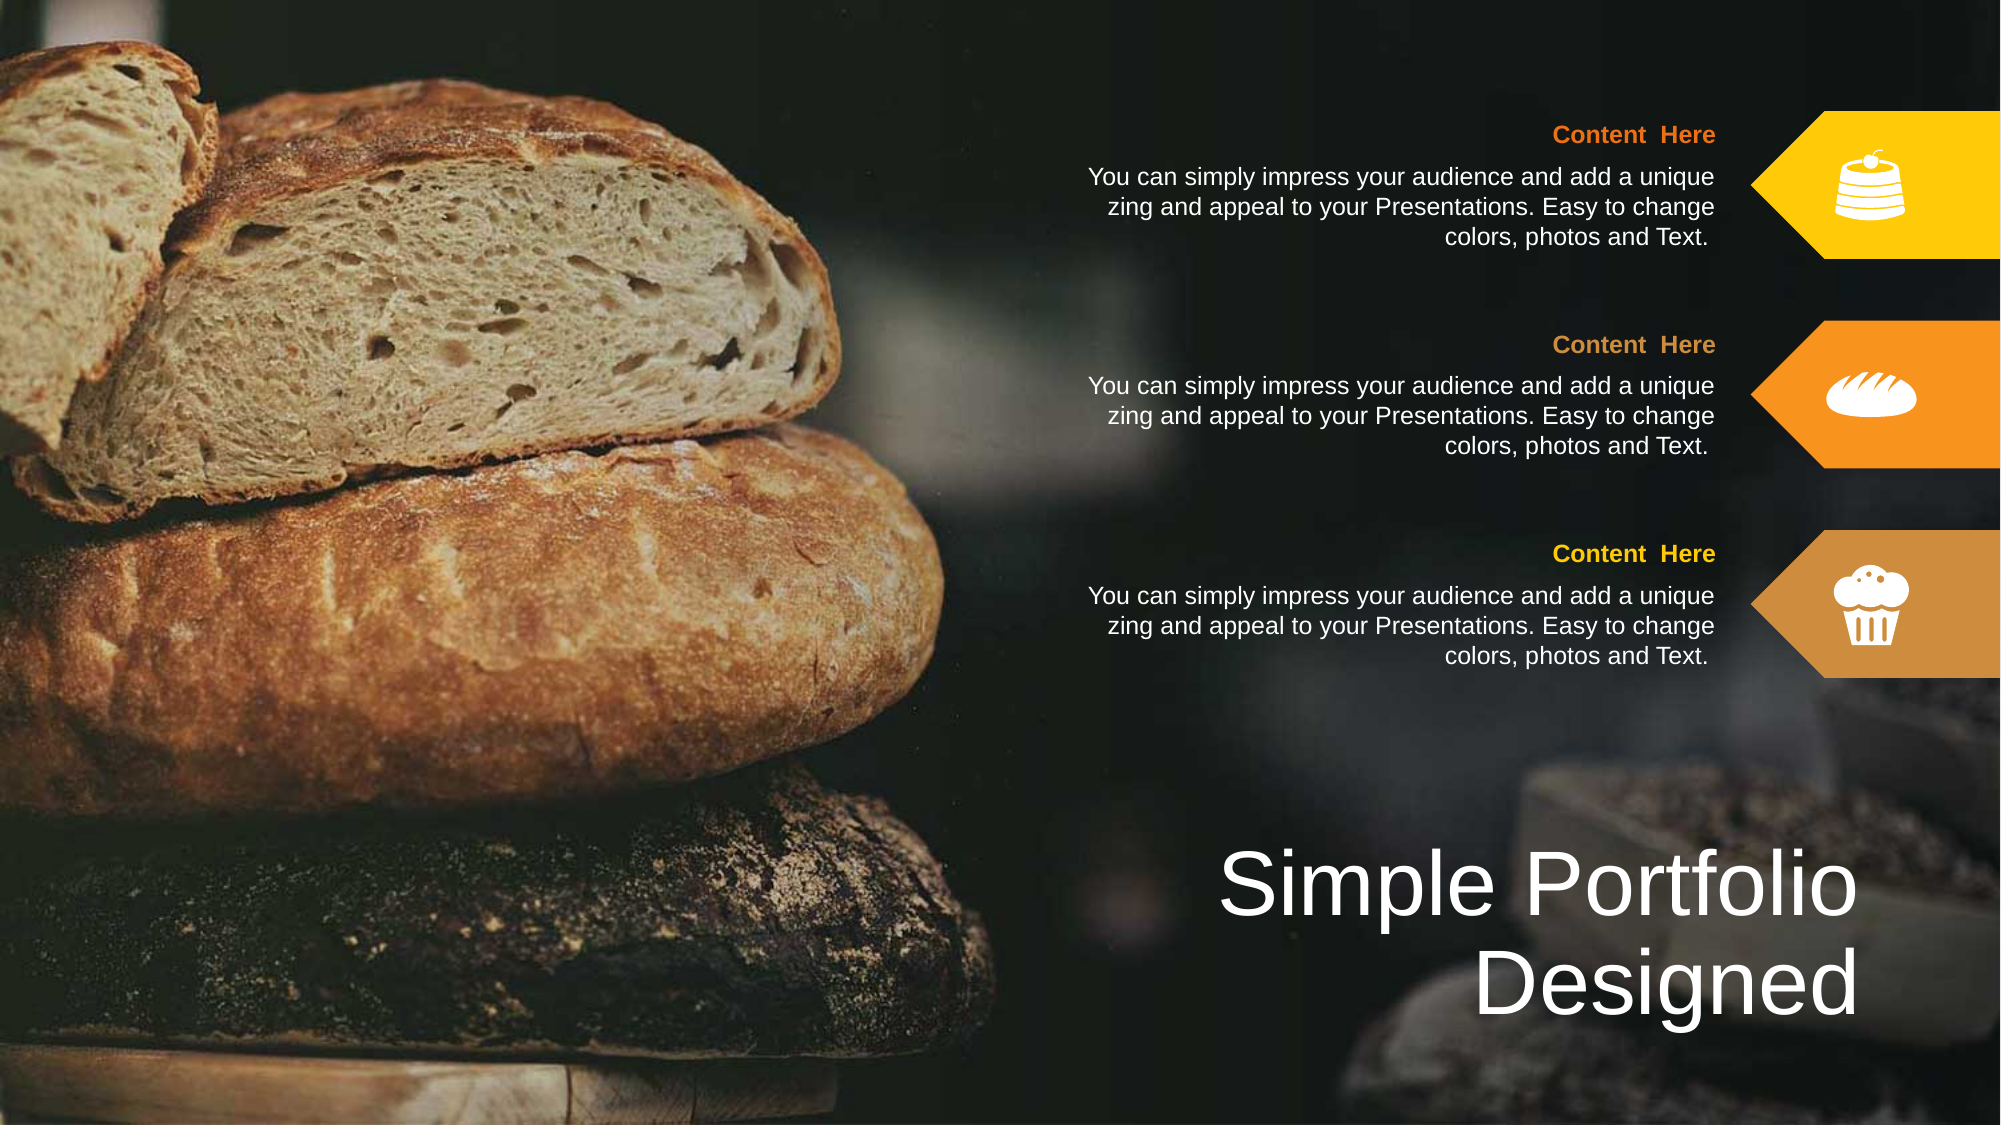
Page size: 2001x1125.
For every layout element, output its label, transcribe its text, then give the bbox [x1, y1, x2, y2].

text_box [1750, 110, 2000, 678]
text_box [1063, 110, 1732, 259]
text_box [1063, 529, 1732, 678]
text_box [1063, 320, 1732, 469]
text_box Simple Portfolio Designed [1112, 804, 1876, 1067]
picture [0, 0, 2001, 1125]
